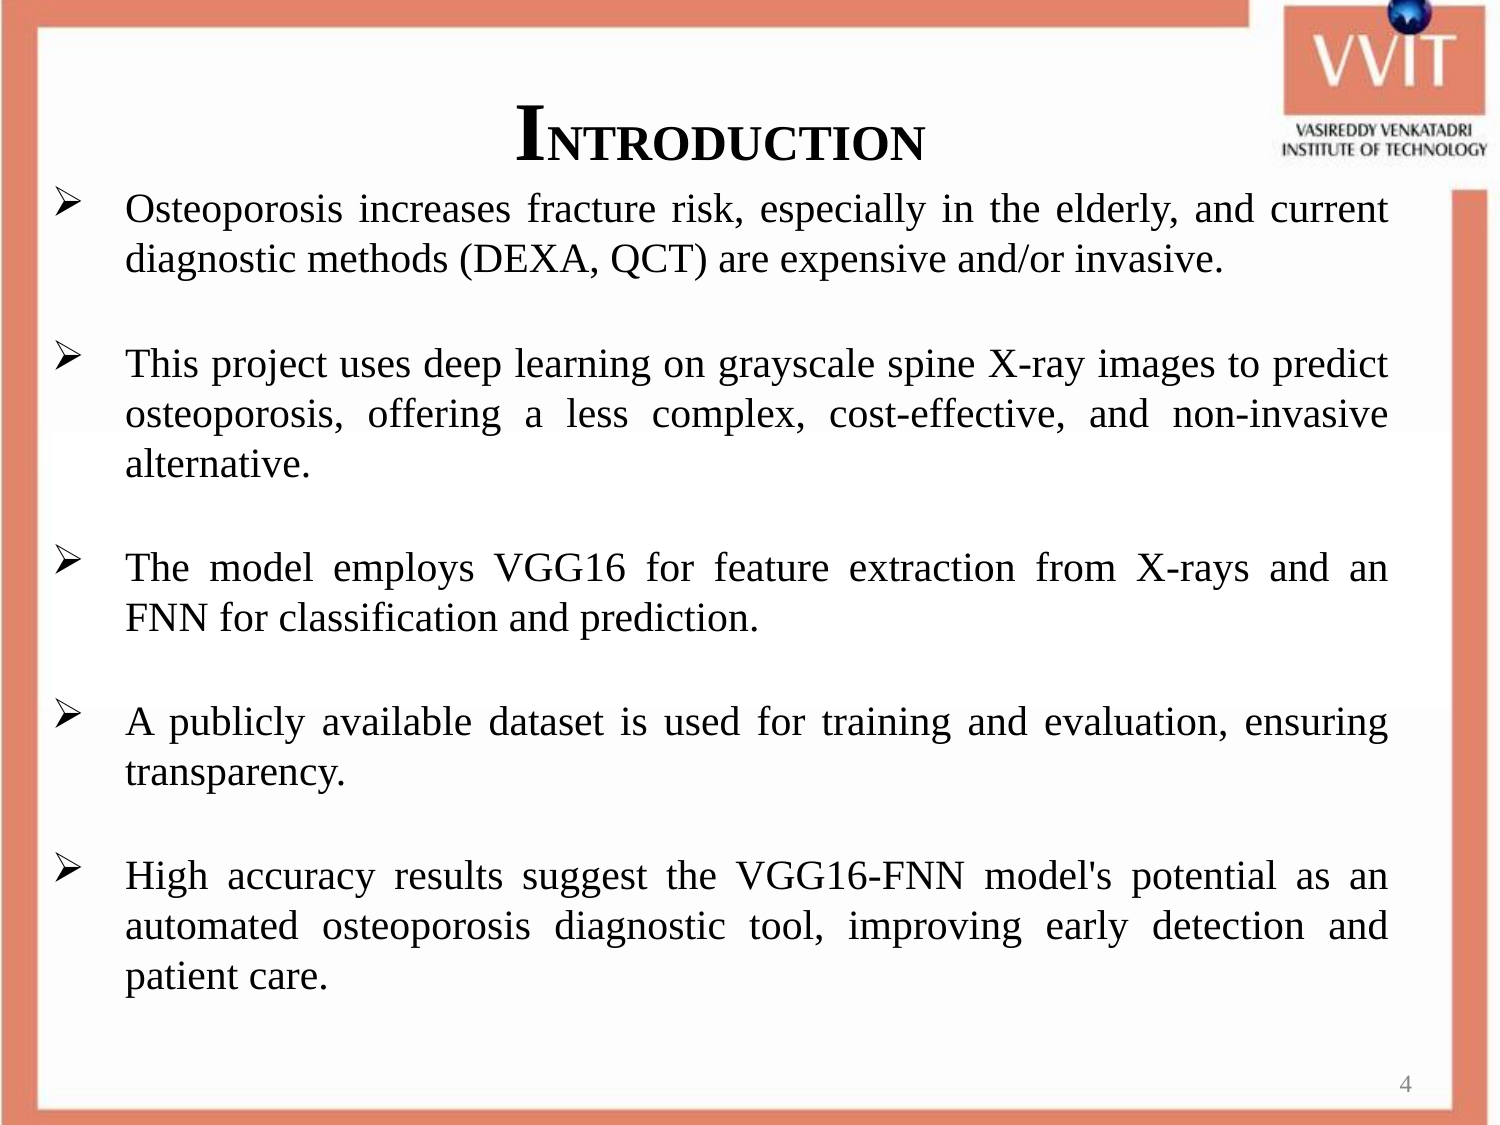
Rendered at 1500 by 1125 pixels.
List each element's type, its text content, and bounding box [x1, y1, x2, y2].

text_box Osteoporosis increases fracture risk, especially in the elderly, and current diagnostic methods (DEXA, QCT) are expensive and/or invasive. This project uses deep learning on grayscale spine X-ray images to predict osteoporosis, offering a less complex, cost-effective, and non-invasive alternative. The model employs VGG16 for feature extraction from X-rays and an FNN for classification and prediction. A publicly available dataset is used for training and evaluation, ensuring transparency. High accuracy results suggest the VGG16-FNN model's potential as an automated osteoporosis diagnostic tool, improving early detection and patient care. [50, 179, 1392, 999]
text_box 4 [1391, 1058, 1419, 1098]
title INTRODUCTION [512, 75, 930, 265]
picture [0, 0, 1500, 1125]
